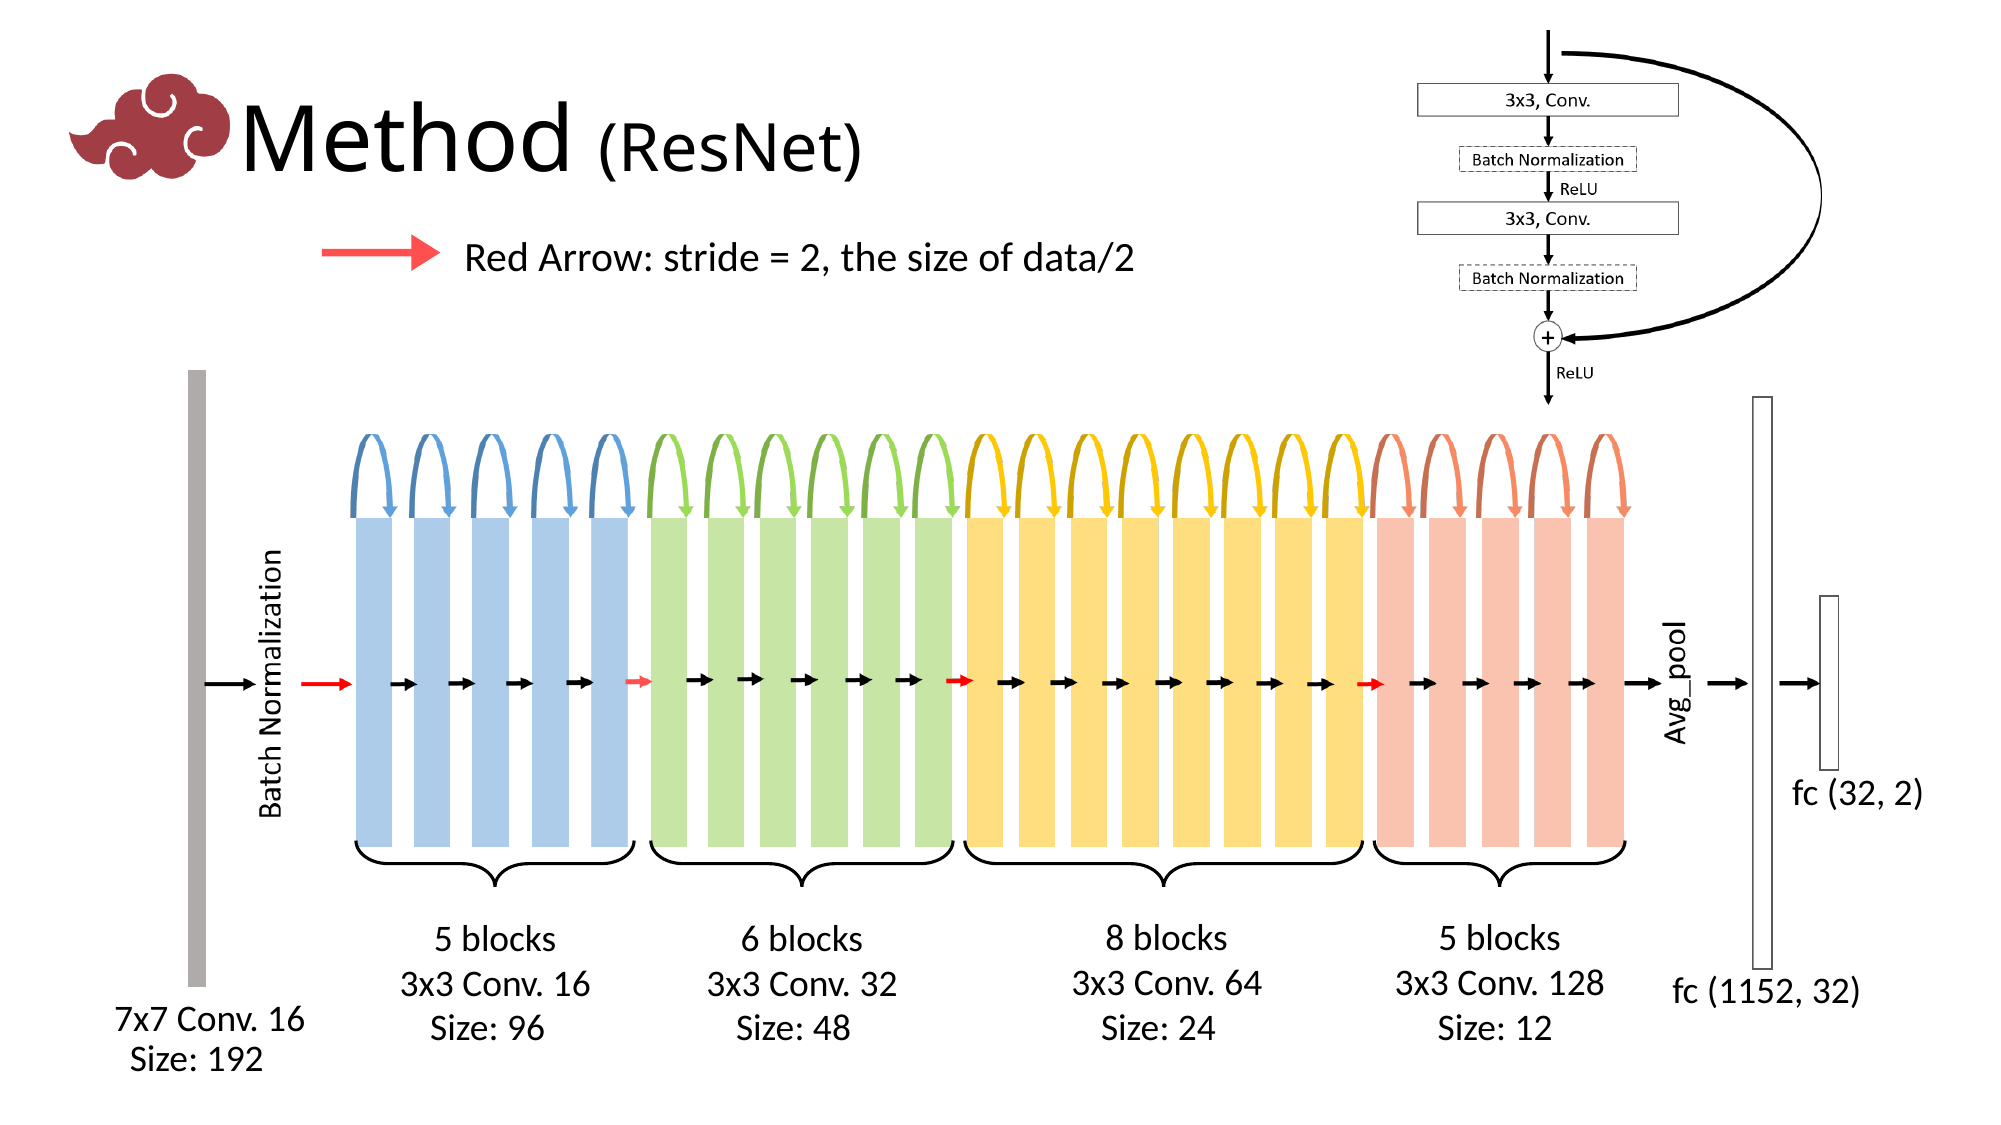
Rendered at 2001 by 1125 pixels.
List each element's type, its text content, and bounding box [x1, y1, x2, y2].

picture [52, 30, 245, 222]
title Method (ResNet) [245, 75, 1417, 209]
picture [1417, 30, 1822, 370]
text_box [99, 370, 2000, 1087]
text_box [321, 222, 1191, 288]
